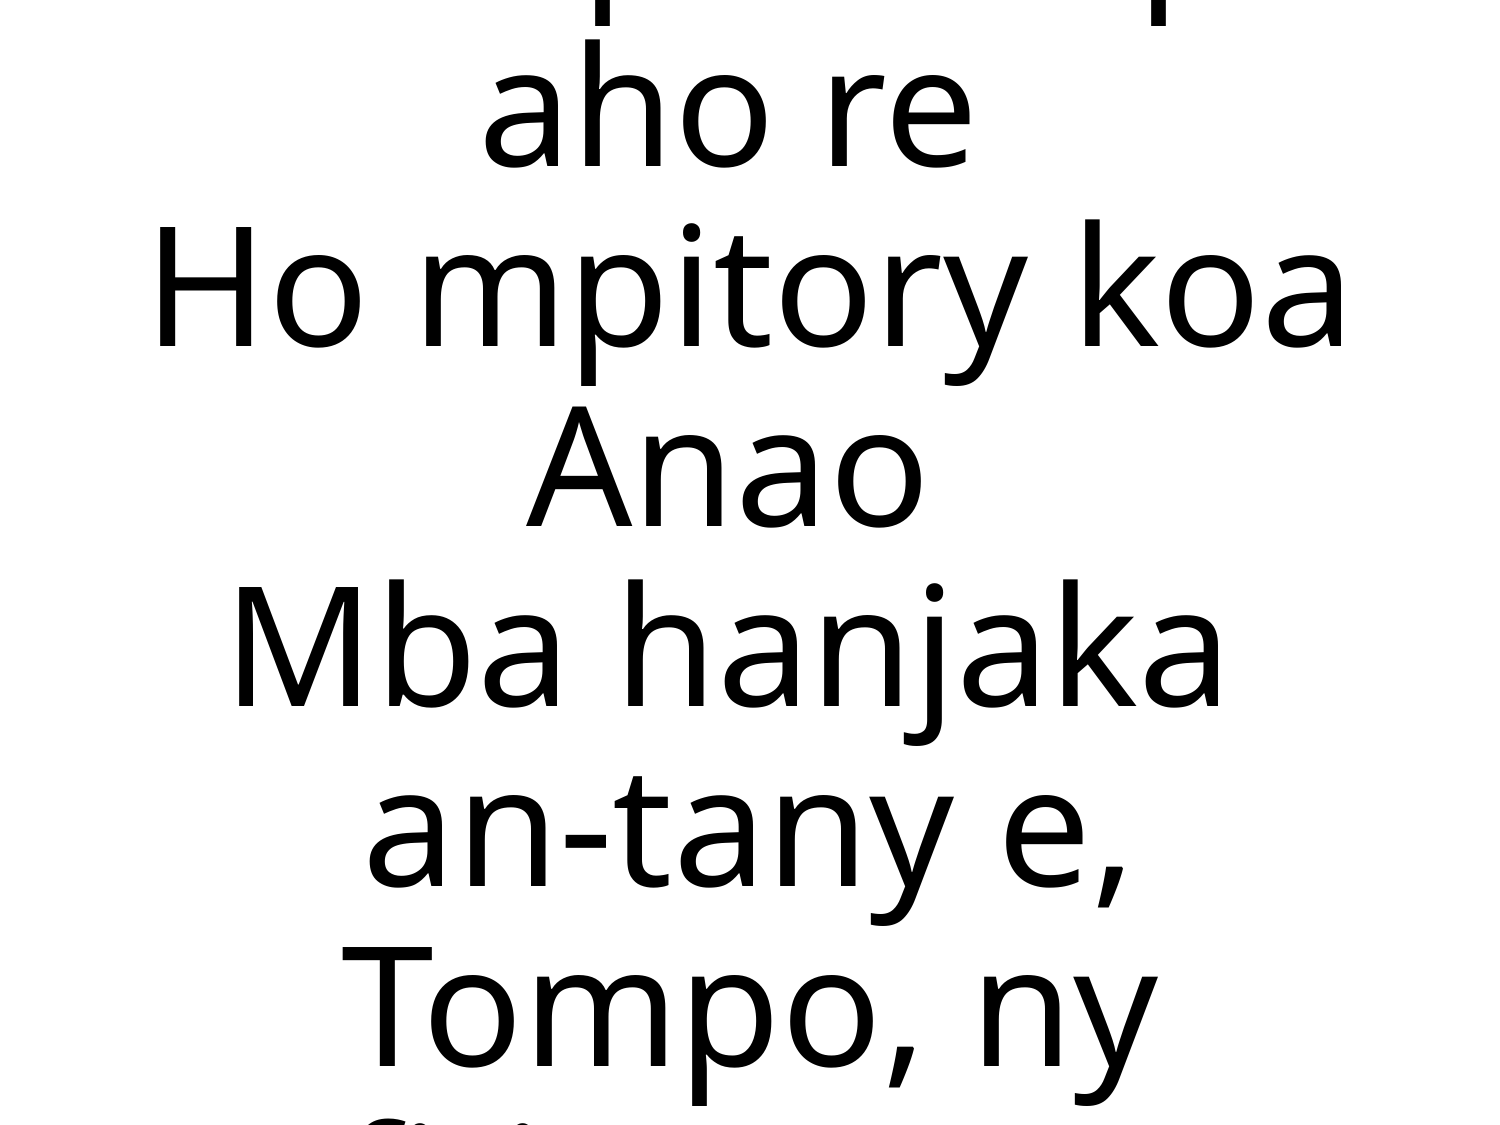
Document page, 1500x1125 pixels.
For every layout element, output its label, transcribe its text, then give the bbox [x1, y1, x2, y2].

title Ho mpanompo aho re Ho mpitory koa Anao Mba hanjaka an-tany e, Tompo, ny fitiavanao. [0, 453, 1500, 672]
